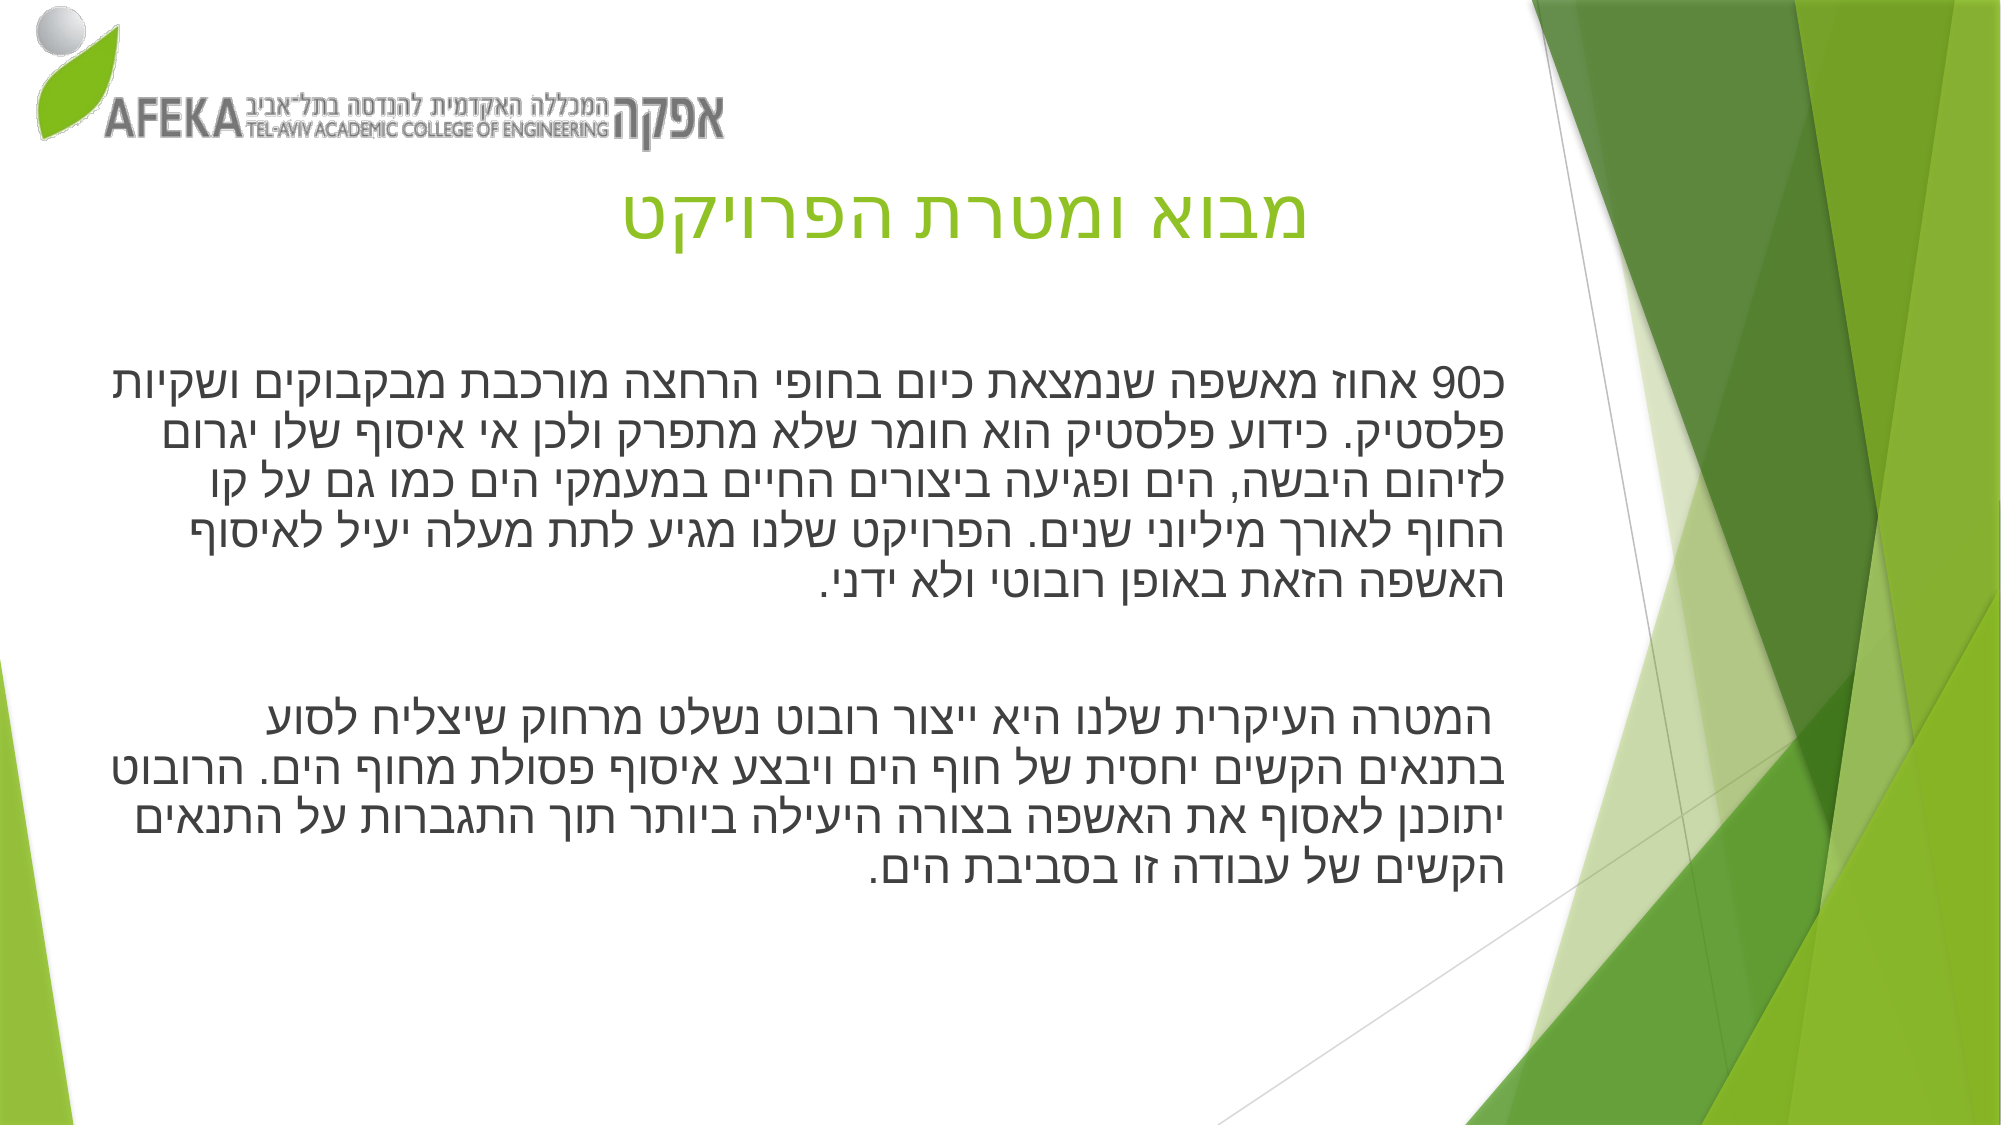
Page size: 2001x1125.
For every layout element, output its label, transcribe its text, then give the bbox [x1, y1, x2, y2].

title מבוא ומטרת הפרויקט [604, 99, 1522, 293]
picture [0, 0, 737, 175]
list כ90 אחוז מאשפה שנמצאת כיום בחופי הרחצה מורכבת מבקבוקים ושקיות פלסטיק. כידוע פלסטיק הוא חומר שלא מתפרק ולכן אי איסוף שלו יגרום לזיהום היבשה, הים ופגיעה ביצורים החיים במעמקי הים כמו גם על קו החוף לאורך מיליוני שנים. הפרויקט שלנו מגיע לתת מעלה יעיל לאיסוף האשפה הזאת באופן רובוטי ולא ידני. המטרה העיקרית שלנו היא ייצור רובוט נשלט מרחוק שיצליח לסוע בתנאים הקשים יחסית של חוף הים ויבצע איסוף פסולת מחוף הים. הרובוט יתוכנן לאסוף את האשפה בצורה היעילה ביותר תוך התגברות על התנאים הקשים של עבודה זו בסביבת הים. [93, 293, 1522, 907]
